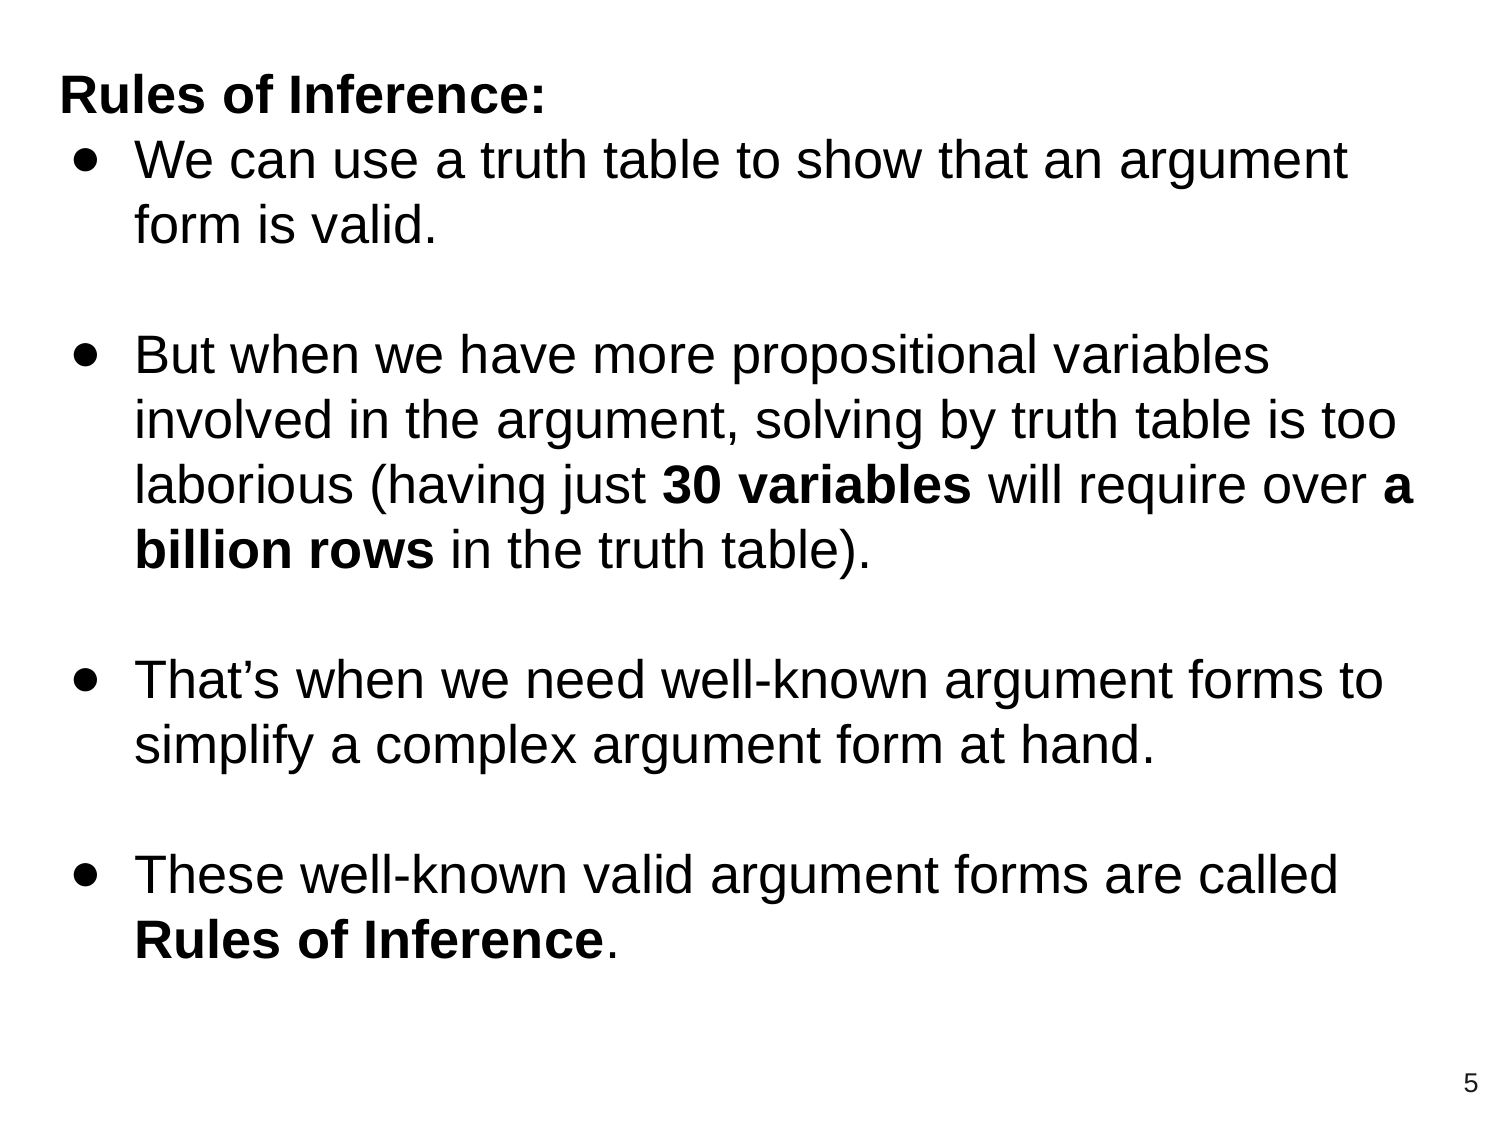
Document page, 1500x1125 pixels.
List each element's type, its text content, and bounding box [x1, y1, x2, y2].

text_box Rules of Inference: We can use a truth table to show that an argument form is valid. But when we have more propositional variables involved in the argument, solving by truth table is too laborious (having just 30 variables will require over a billion rows in the truth table). That’s when we need well-known argument forms to simplify a complex argument form at hand. These well-known valid argument forms are called Rules of Inference. [44, 44, 1455, 1011]
slide_number ‹#› [1403, 1038, 1494, 1125]
